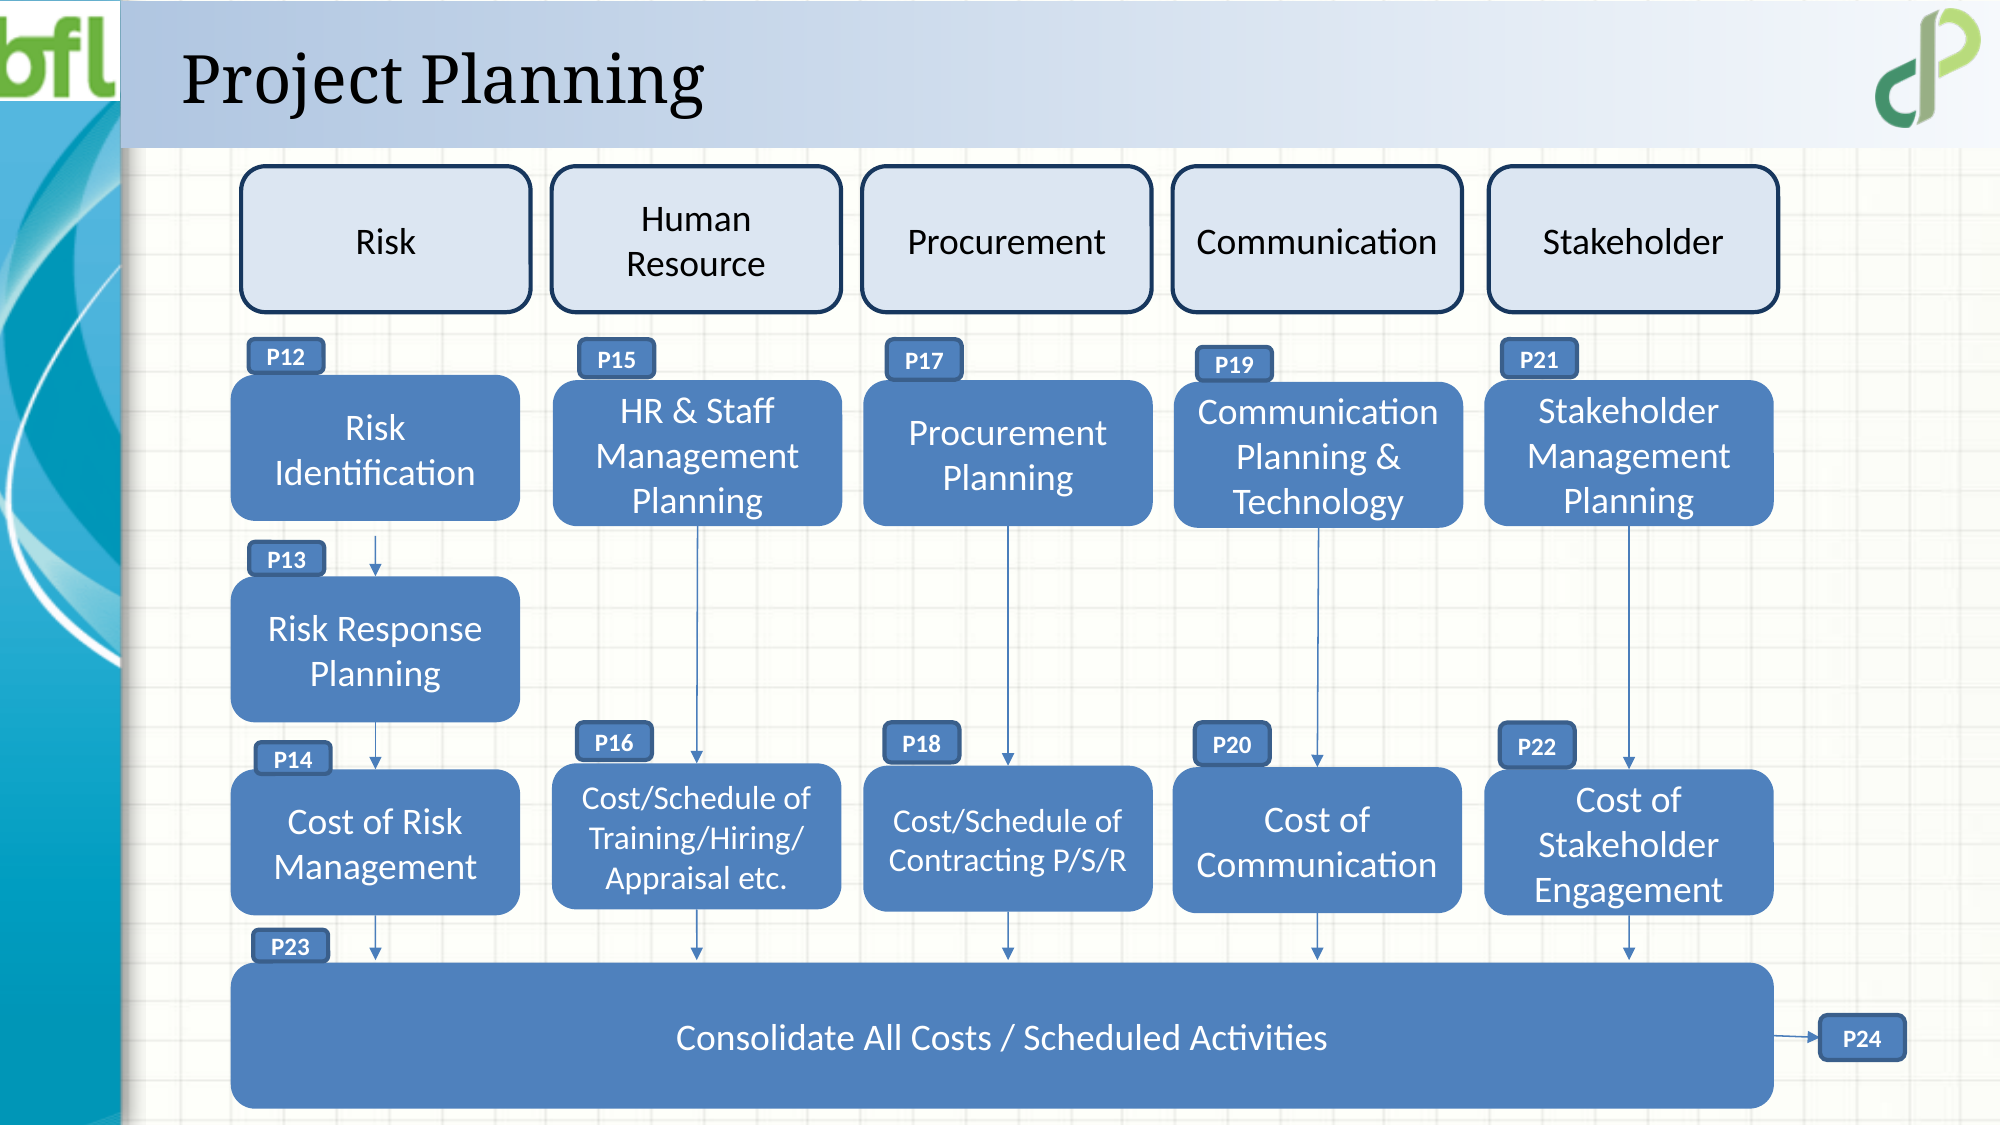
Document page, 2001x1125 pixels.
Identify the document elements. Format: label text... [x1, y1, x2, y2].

text_box Cost of Risk Management [228, 767, 523, 918]
text_box Stakeholder [1486, 164, 1781, 315]
picture [0, 0, 2000, 1125]
text_box Risk [239, 164, 533, 315]
text_box Communication Planning & Technology [1171, 379, 1466, 530]
text_box Consolidate All Costs / Scheduled Activities [228, 960, 1776, 1111]
text_box P15 [577, 336, 657, 380]
text_box P23 [251, 927, 331, 964]
text_box P19 [1194, 344, 1275, 383]
text_box Risk Identification [228, 372, 523, 523]
text_box Procurement Planning [861, 378, 1155, 529]
text_box Procurement [860, 164, 1154, 315]
text_box Cost/Schedule of Training/Hiring/ Appraisal etc. [549, 761, 844, 912]
title Project Planning [166, 8, 1934, 146]
text_box P14 [253, 740, 333, 777]
text_box P20 [1192, 720, 1272, 768]
text_box Cost of Communication [1170, 765, 1465, 916]
text_box P21 [1499, 336, 1580, 380]
text_box P17 [884, 336, 964, 382]
text_box Risk Response Planning [228, 574, 523, 725]
text_box P13 [247, 539, 327, 577]
text_box HR & Staff Management Planning [550, 378, 845, 529]
text_box P22 [1497, 720, 1577, 770]
text_box P18 [882, 720, 962, 765]
text_box P12 [246, 336, 326, 375]
text_box Cost/Schedule of Contracting P/S/R [861, 763, 1155, 914]
text_box P24 [1817, 1012, 1908, 1063]
text_box Stakeholder Management Planning [1482, 378, 1776, 529]
text_box Cost of Stakeholder Engagement [1482, 767, 1776, 918]
text_box P16 [574, 720, 655, 763]
text_box Communication [1170, 164, 1465, 315]
text_box Human Resource [549, 164, 844, 315]
picture [1934, 8, 1981, 128]
